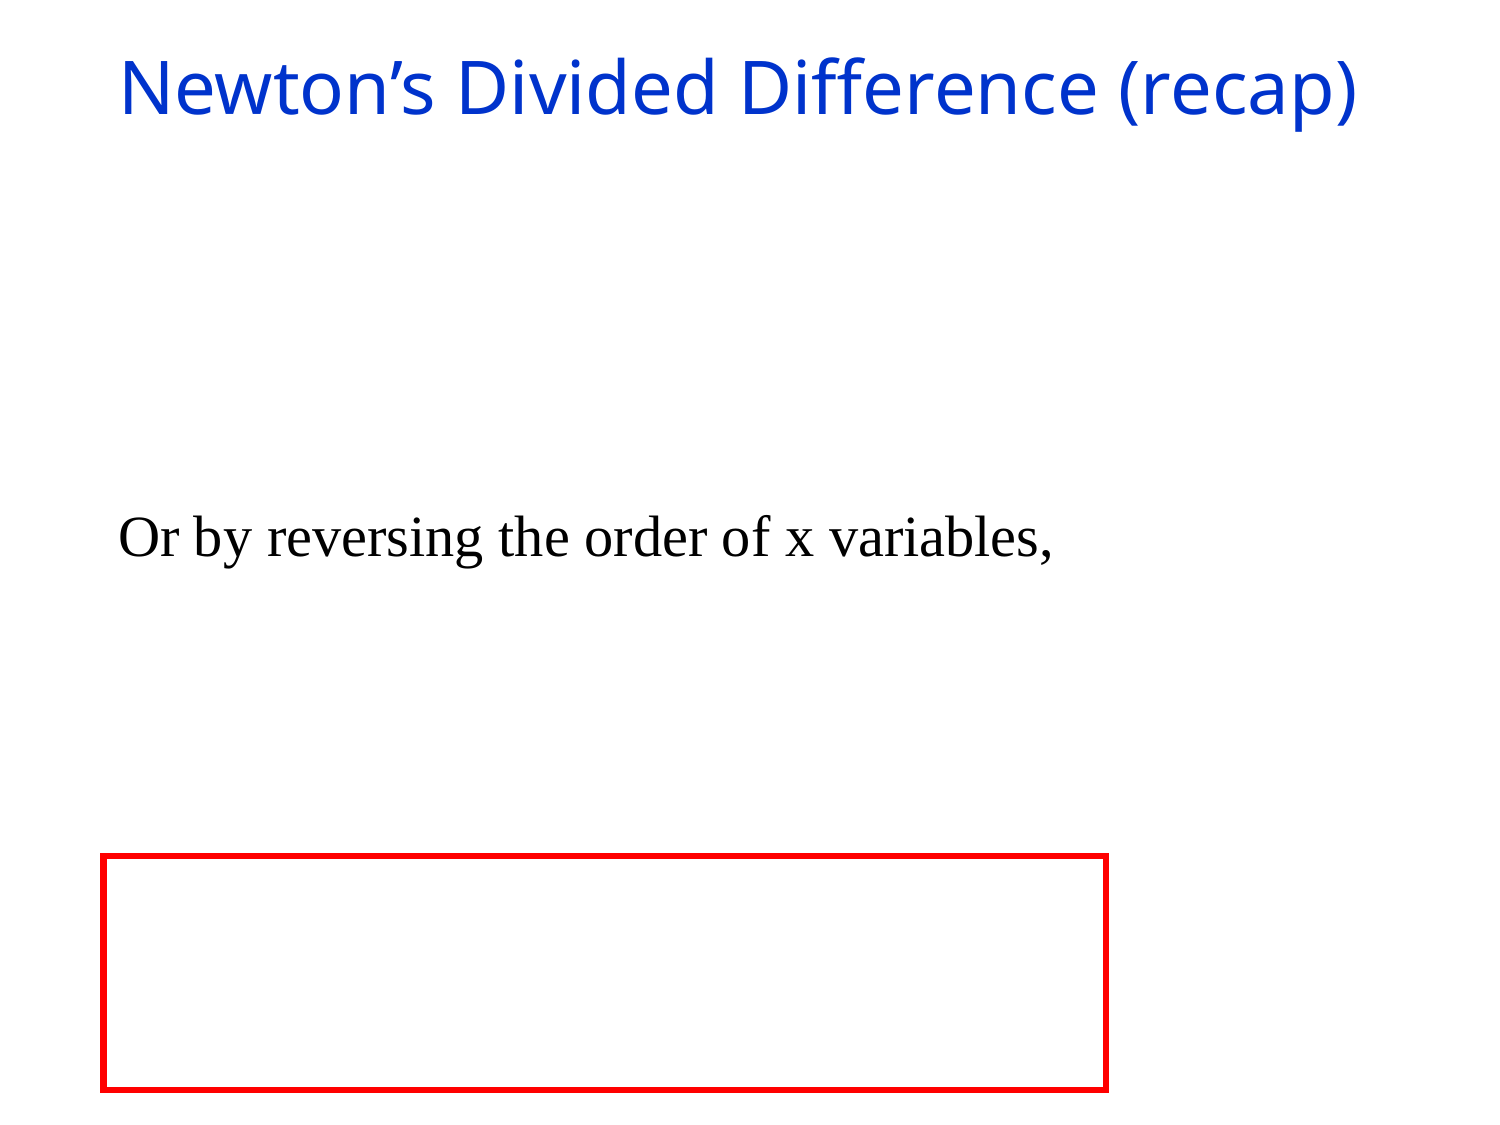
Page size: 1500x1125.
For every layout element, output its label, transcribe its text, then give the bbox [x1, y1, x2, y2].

title Newton’s Divided Difference (recap) [103, 34, 1397, 146]
text_box [102, 855, 1107, 1091]
